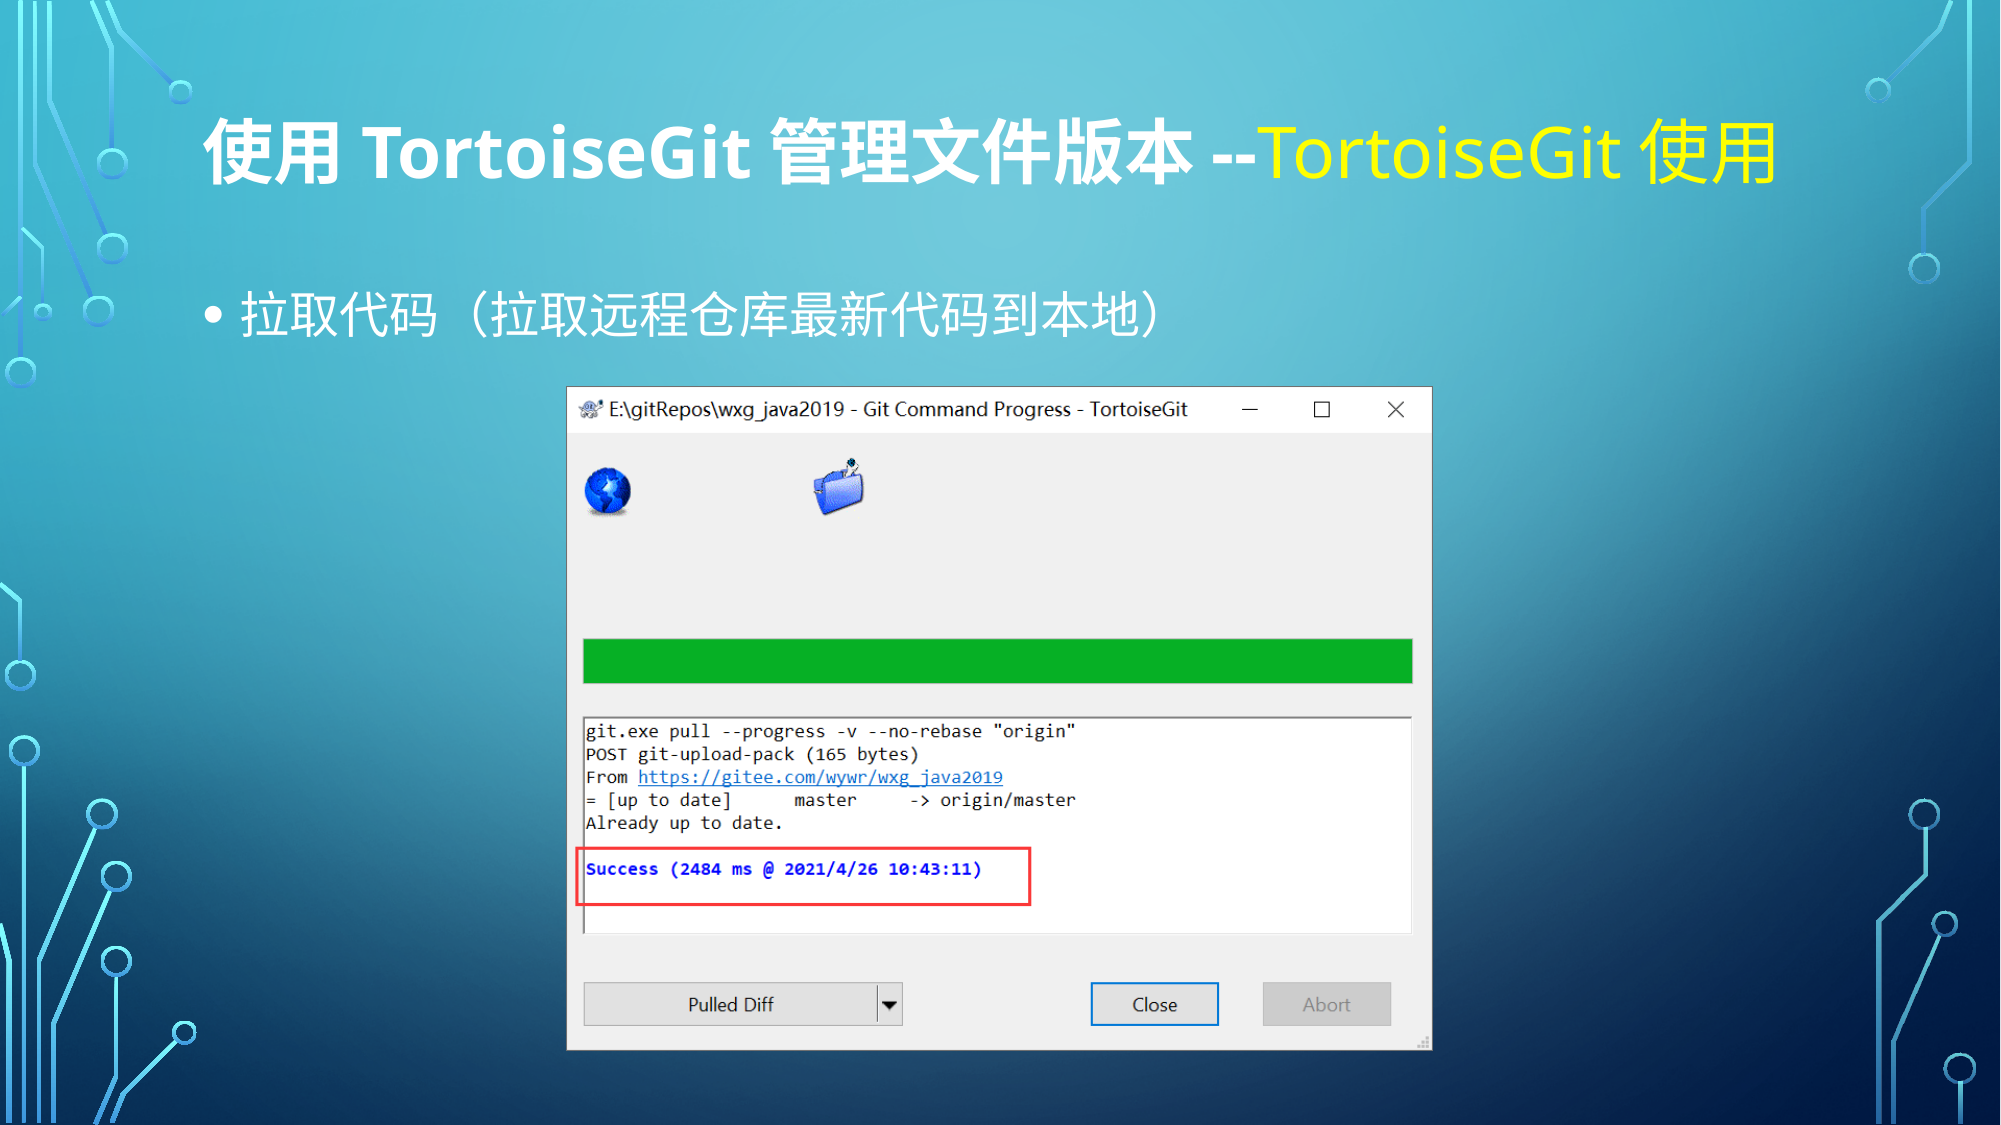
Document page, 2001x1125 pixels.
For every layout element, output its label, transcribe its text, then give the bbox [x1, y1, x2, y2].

picture [566, 386, 1433, 1052]
list 拉取代码（拉取远程仓库最新代码到本地） [187, 264, 1813, 1094]
title 使用TortoiseGit管理文件版本--TortoiseGit使用 [187, 74, 1813, 238]
